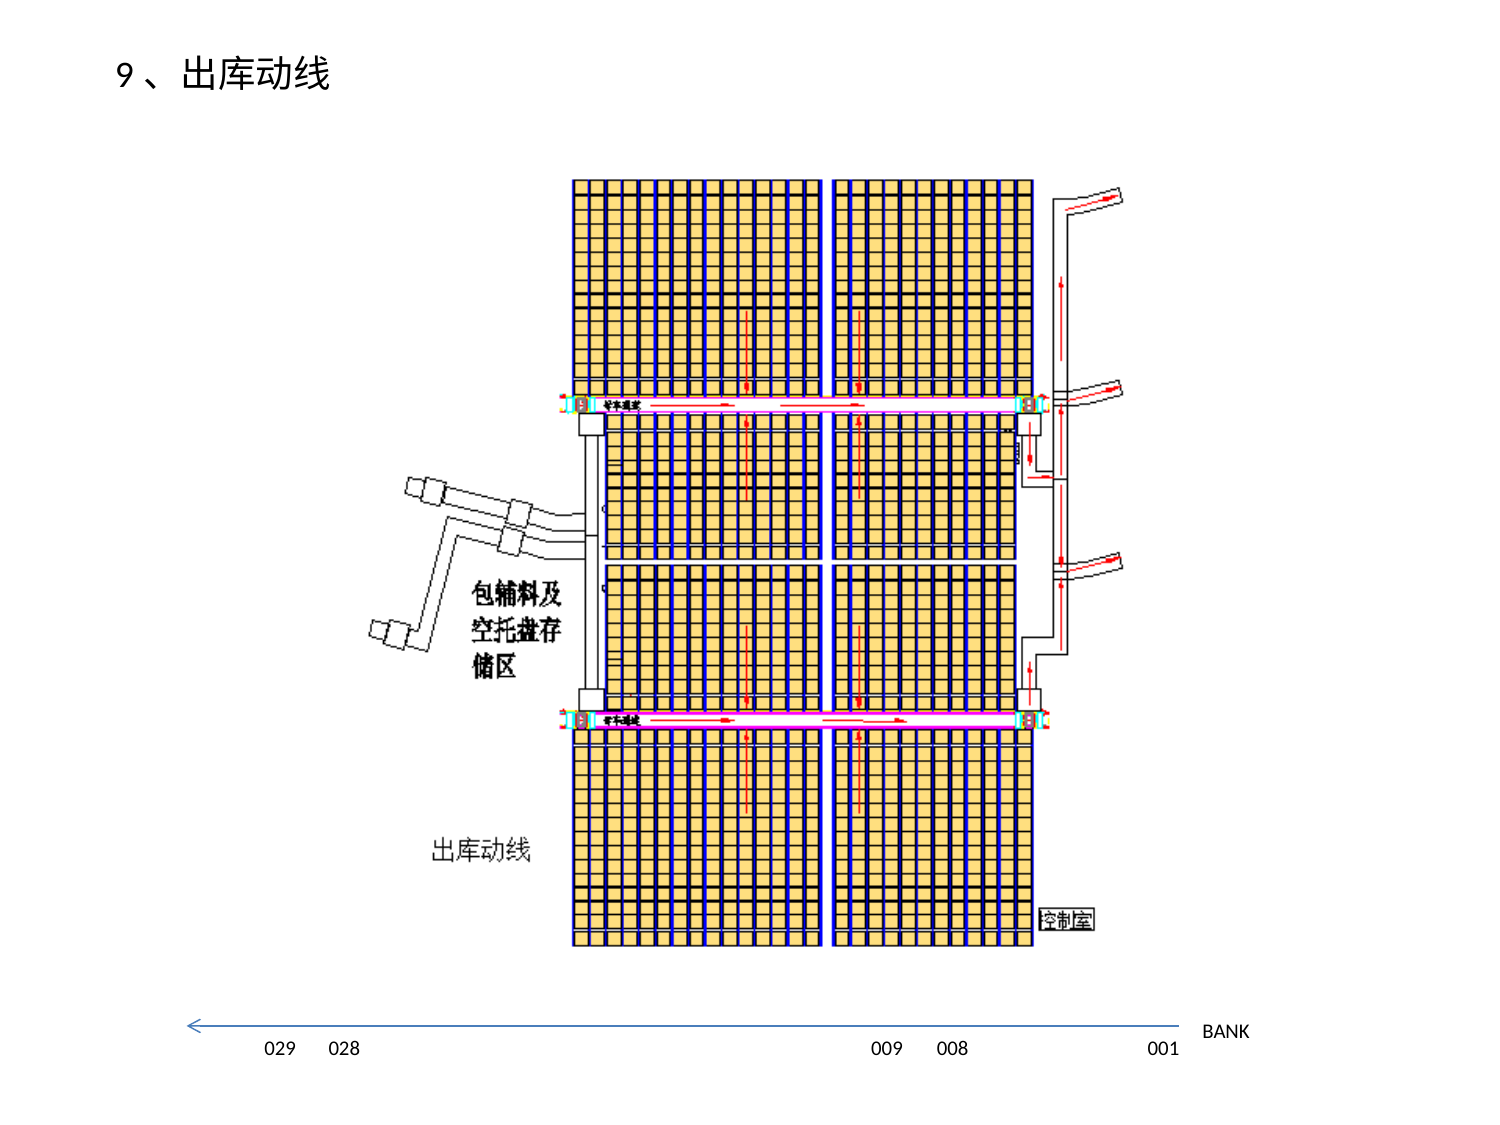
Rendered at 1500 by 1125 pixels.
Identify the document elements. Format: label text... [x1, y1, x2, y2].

text_box 9、出库动线 [100, 42, 1365, 103]
text_box 009 [855, 1035, 919, 1061]
picture [347, 175, 1153, 950]
text_box 028 [312, 1035, 377, 1061]
text_box BANK [1194, 1018, 1258, 1044]
text_box 029 [248, 1035, 312, 1061]
text_box 008 [920, 1035, 985, 1061]
text_box 001 [1131, 1035, 1196, 1061]
